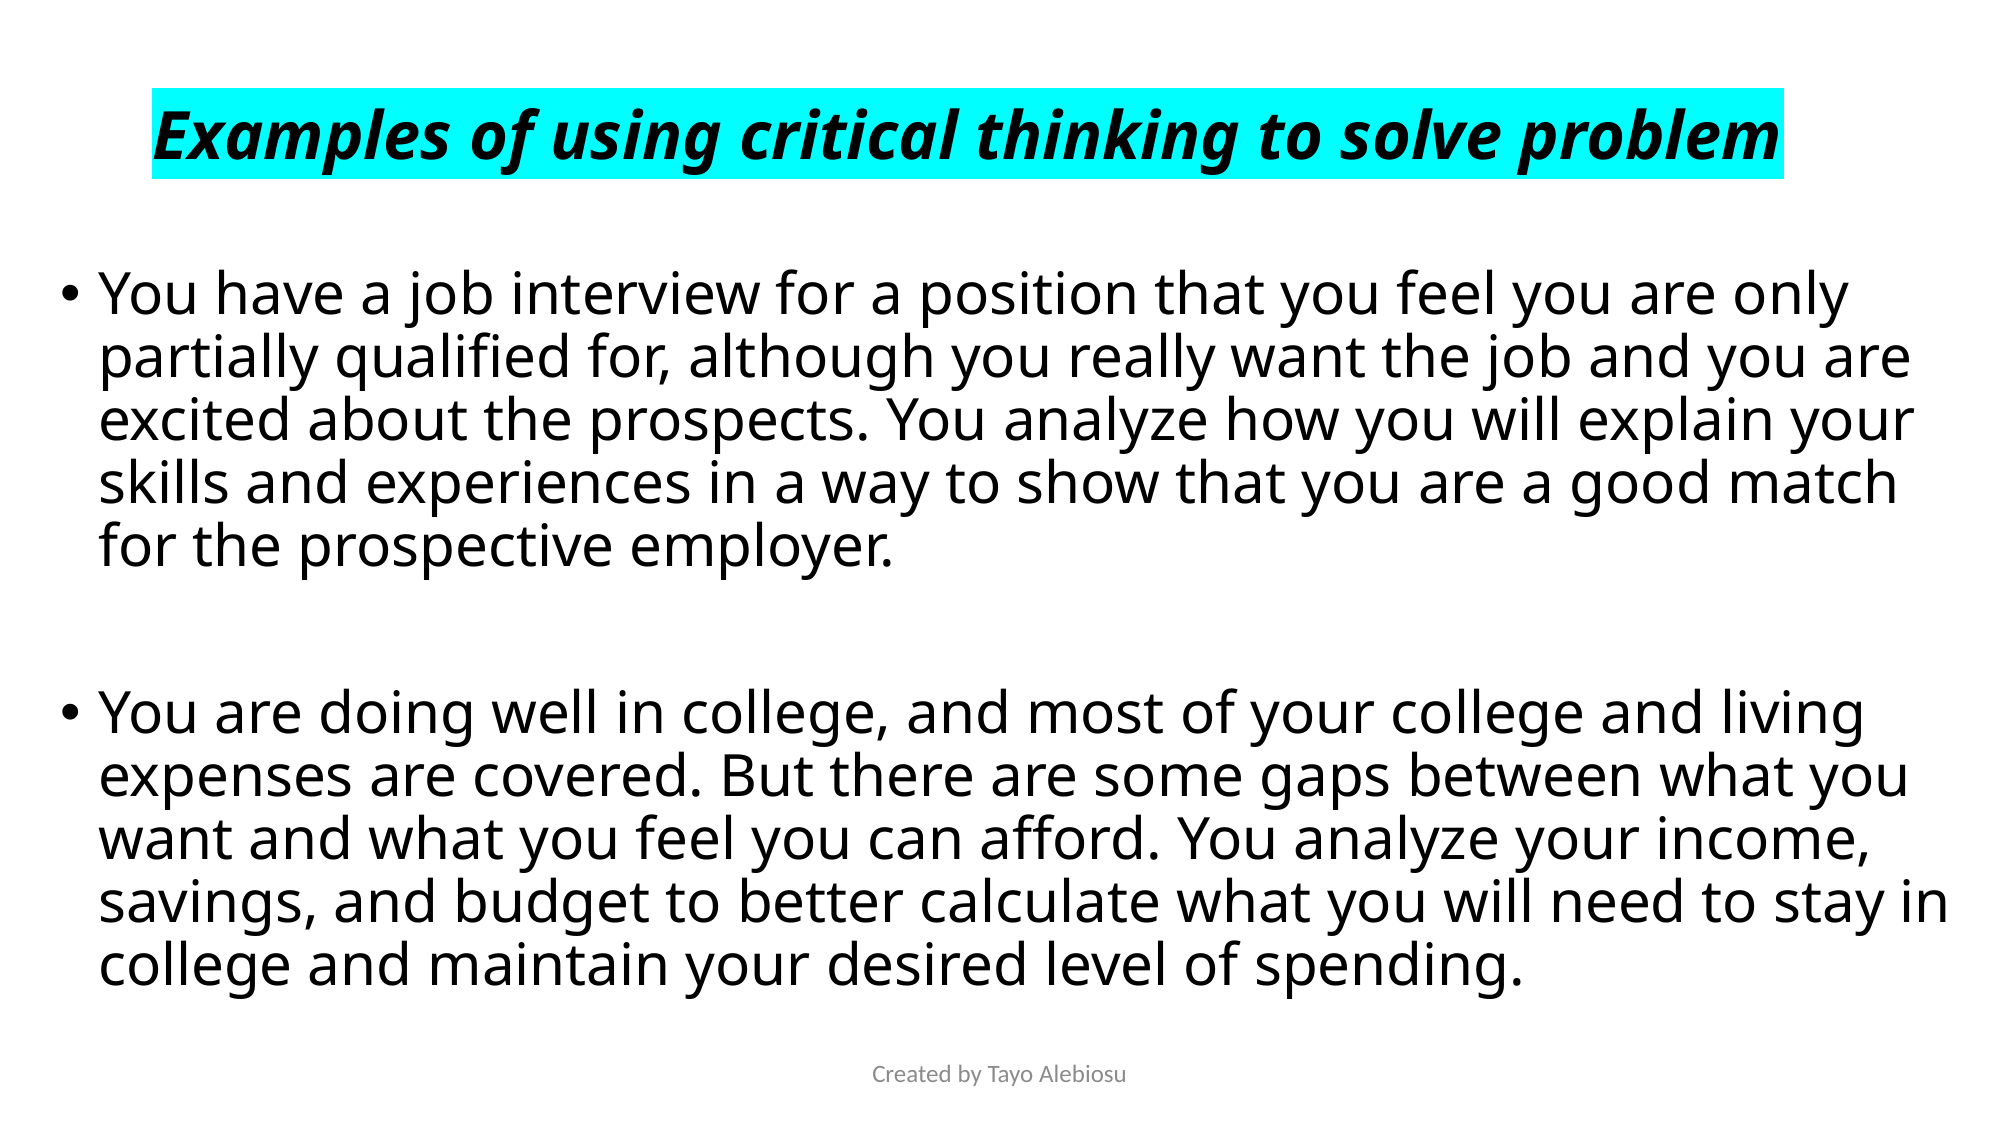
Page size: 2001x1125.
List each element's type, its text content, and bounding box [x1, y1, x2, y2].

title Examples of using critical thinking to solve problem [137, 59, 1863, 216]
list You have a job interview for a position that you feel you are only partially qualified for, although you really want the job and you are excited about the prospects. You analyze how you will explain your skills and experiences in a way to show that you are a good match for the prospective employer. You are doing well in college, and most of your college and living expenses are covered. But there are some gaps between what you want and what you feel you can afford. You analyze your income, savings, and budget to better calculate what you will need to stay in college and maintain your desired level of spending. [45, 256, 2000, 1014]
footer Created by Tayo Alebiosu [662, 1042, 1338, 1103]
